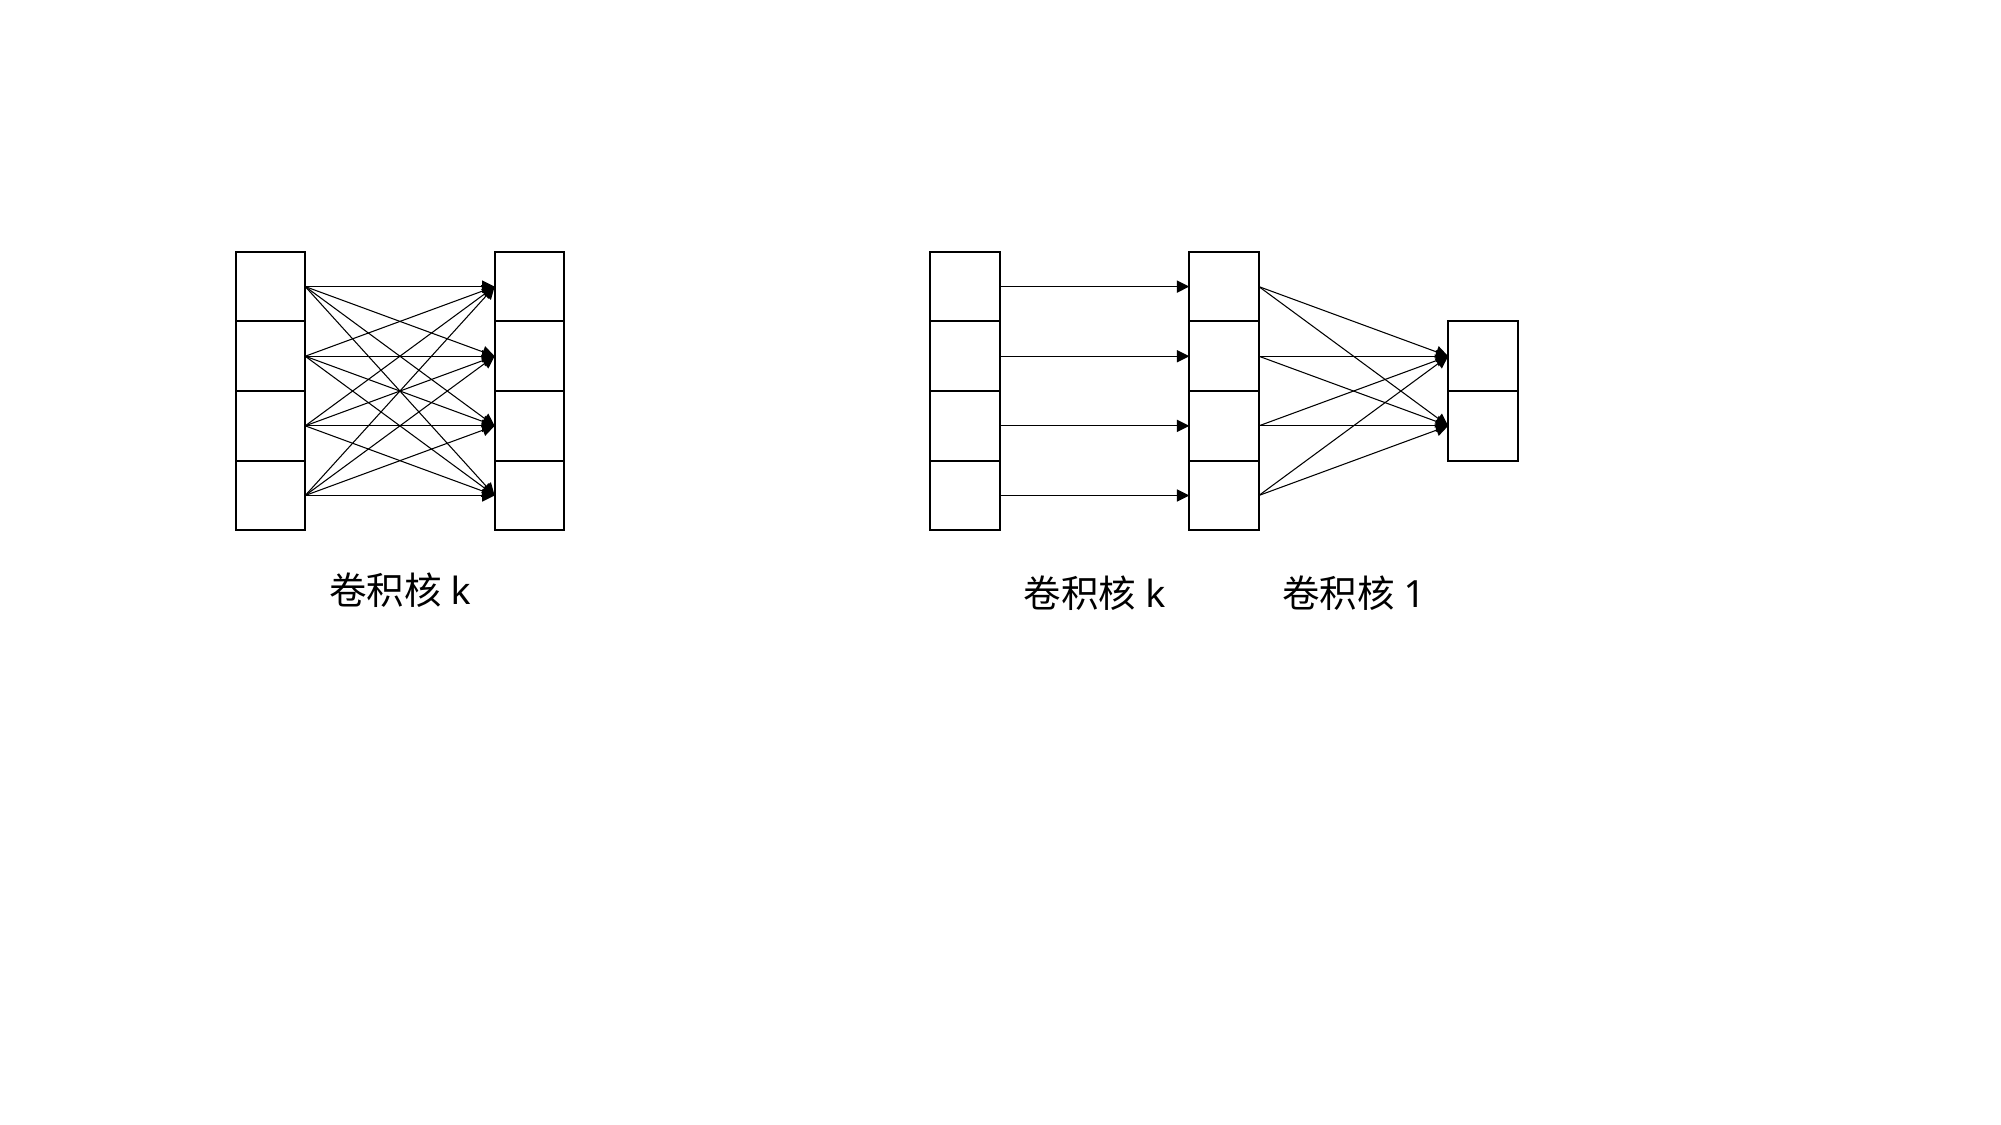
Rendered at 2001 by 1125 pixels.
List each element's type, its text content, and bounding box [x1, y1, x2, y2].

text_box 卷积核1 [1267, 562, 1440, 623]
text_box 卷积核k [1009, 562, 1181, 623]
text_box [1449, 321, 1518, 461]
text_box 卷积核k [314, 559, 486, 620]
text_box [305, 286, 495, 496]
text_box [235, 251, 306, 531]
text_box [494, 251, 565, 531]
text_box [1258, 356, 1449, 425]
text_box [930, 251, 1000, 531]
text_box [1189, 251, 1259, 531]
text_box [1258, 425, 1449, 496]
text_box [1258, 286, 1449, 356]
